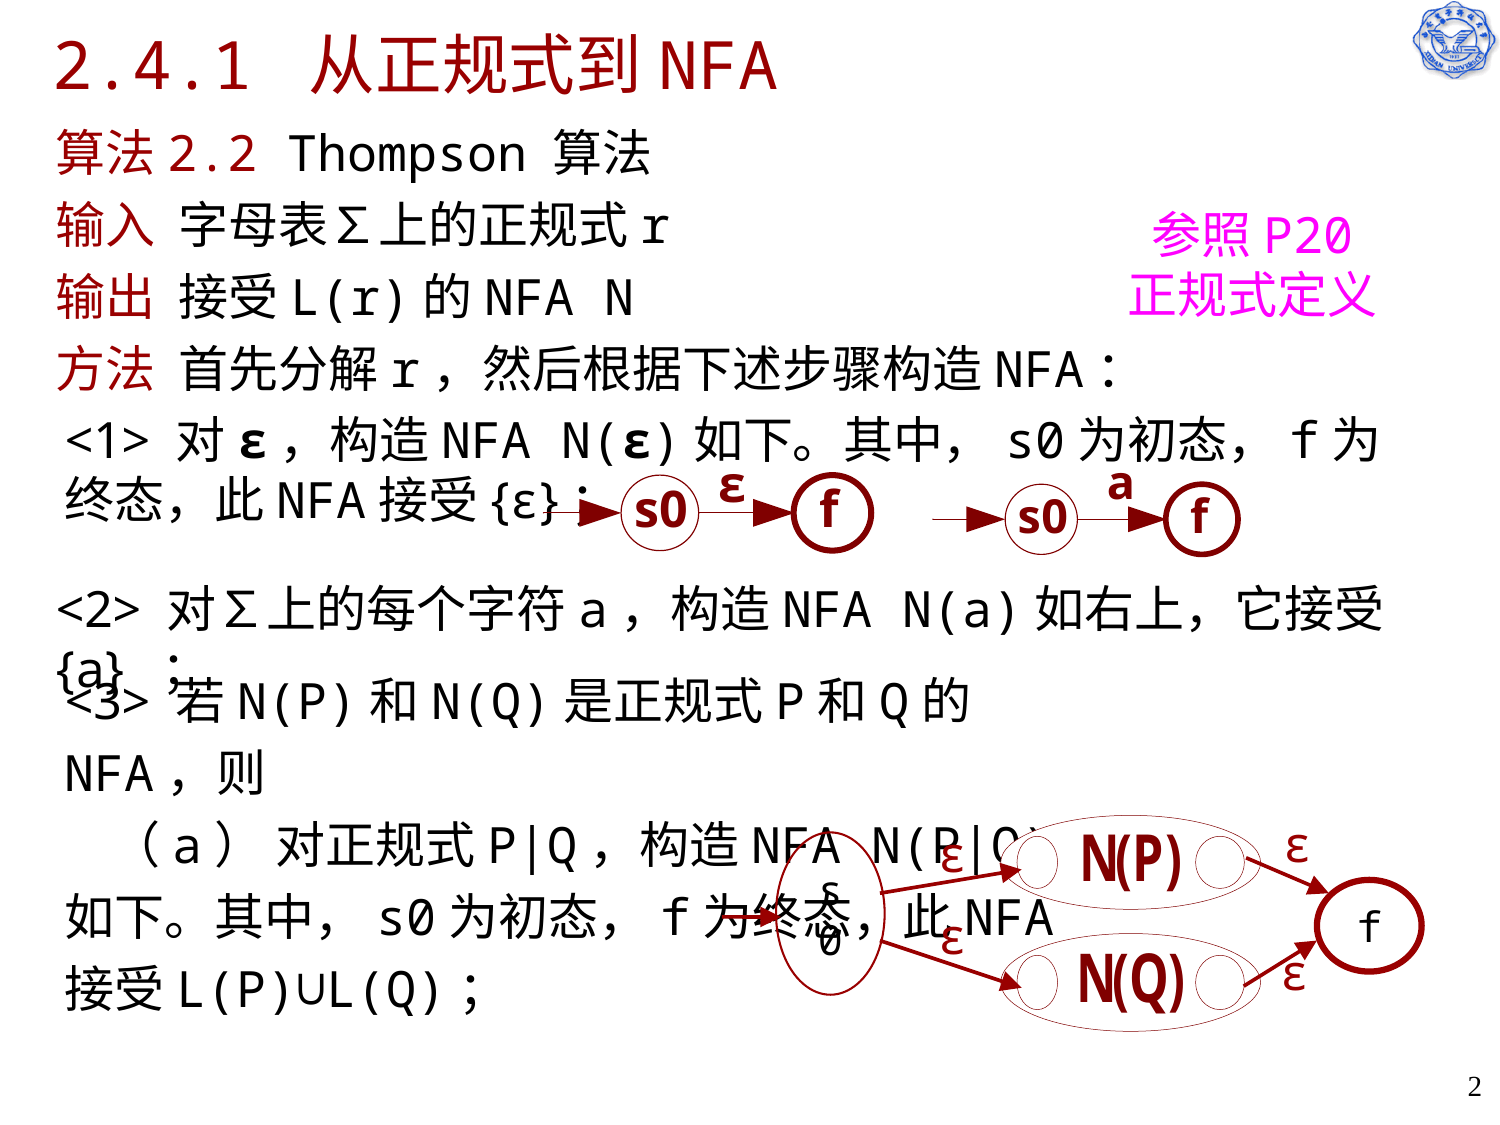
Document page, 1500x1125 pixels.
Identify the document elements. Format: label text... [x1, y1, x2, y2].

text_box 参照P20 正规式定义 [1080, 196, 1424, 332]
text_box <3> 若N(P)和N(Q)是正规式P和Q的NFA，则 （a） 对正规式P|Q，构造NFA N(P|Q)如下。其中，s0为初态，f为终态，此NFA接受L(P)∪L(Q)； [49, 649, 1081, 1025]
text_box [1281, 873, 1329, 895]
text_box ε [1269, 940, 1320, 1001]
text_box f [1316, 879, 1422, 972]
text_box s0 [776, 832, 885, 995]
text_box 算法2.2 Thompson 算法 输入 字母表∑上的正规式r 输出 接受L(r)的NFA N 方法 首先分解r，然后根据下述步骤构造NFA： [41, 101, 1167, 405]
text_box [998, 928, 1264, 1035]
slide_number 2 [1184, 1059, 1498, 1113]
text_box [721, 906, 781, 928]
text_box ε [1272, 812, 1323, 873]
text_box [537, 444, 880, 560]
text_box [998, 810, 1264, 913]
text_box <1> 对ε，构造NFA N(ε)如下。其中，s0为初态，f为终态，此NFA接受{ε}； [49, 401, 1413, 537]
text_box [927, 445, 1247, 563]
title 2.4.1 从正规式到NFA [37, 24, 1313, 100]
text_box <2> 对∑上的每个字符a，构造NFA N(a)如右上，它接受{a} ； [41, 570, 1450, 705]
text_box ε [862, 904, 1043, 965]
picture [1411, 0, 1500, 80]
text_box ε [862, 822, 998, 883]
